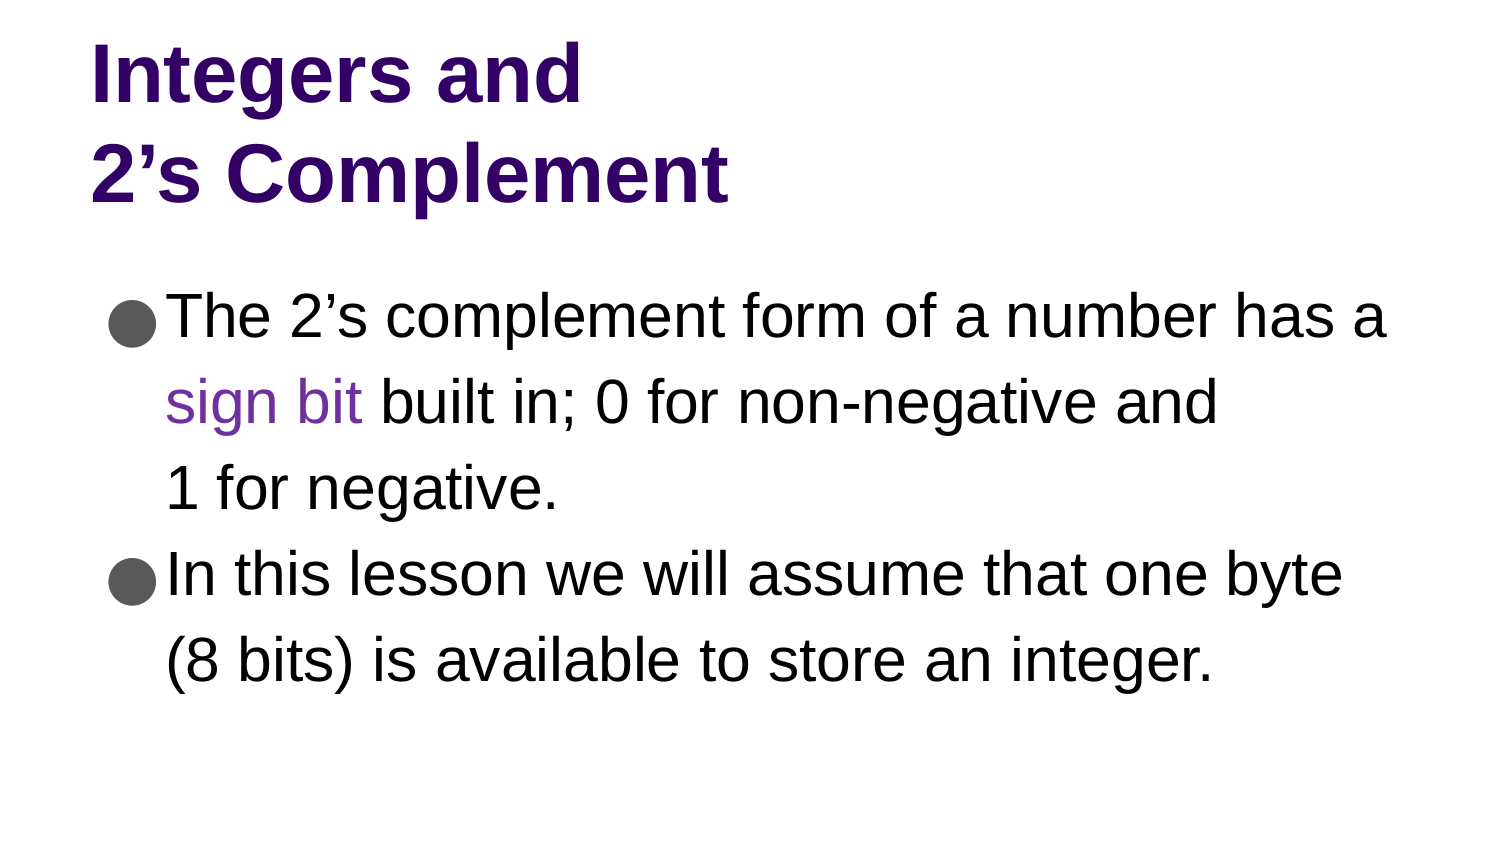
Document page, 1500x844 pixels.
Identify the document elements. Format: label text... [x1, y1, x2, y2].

title Integers and 2’s Complement [75, 15, 1313, 206]
list The 2’s complement form of a number has a sign bit built in; 0 for non-negative and 1 for negative. In this lesson we will assume that one byte (8 bits) is available to store an integer. [75, 206, 1425, 633]
